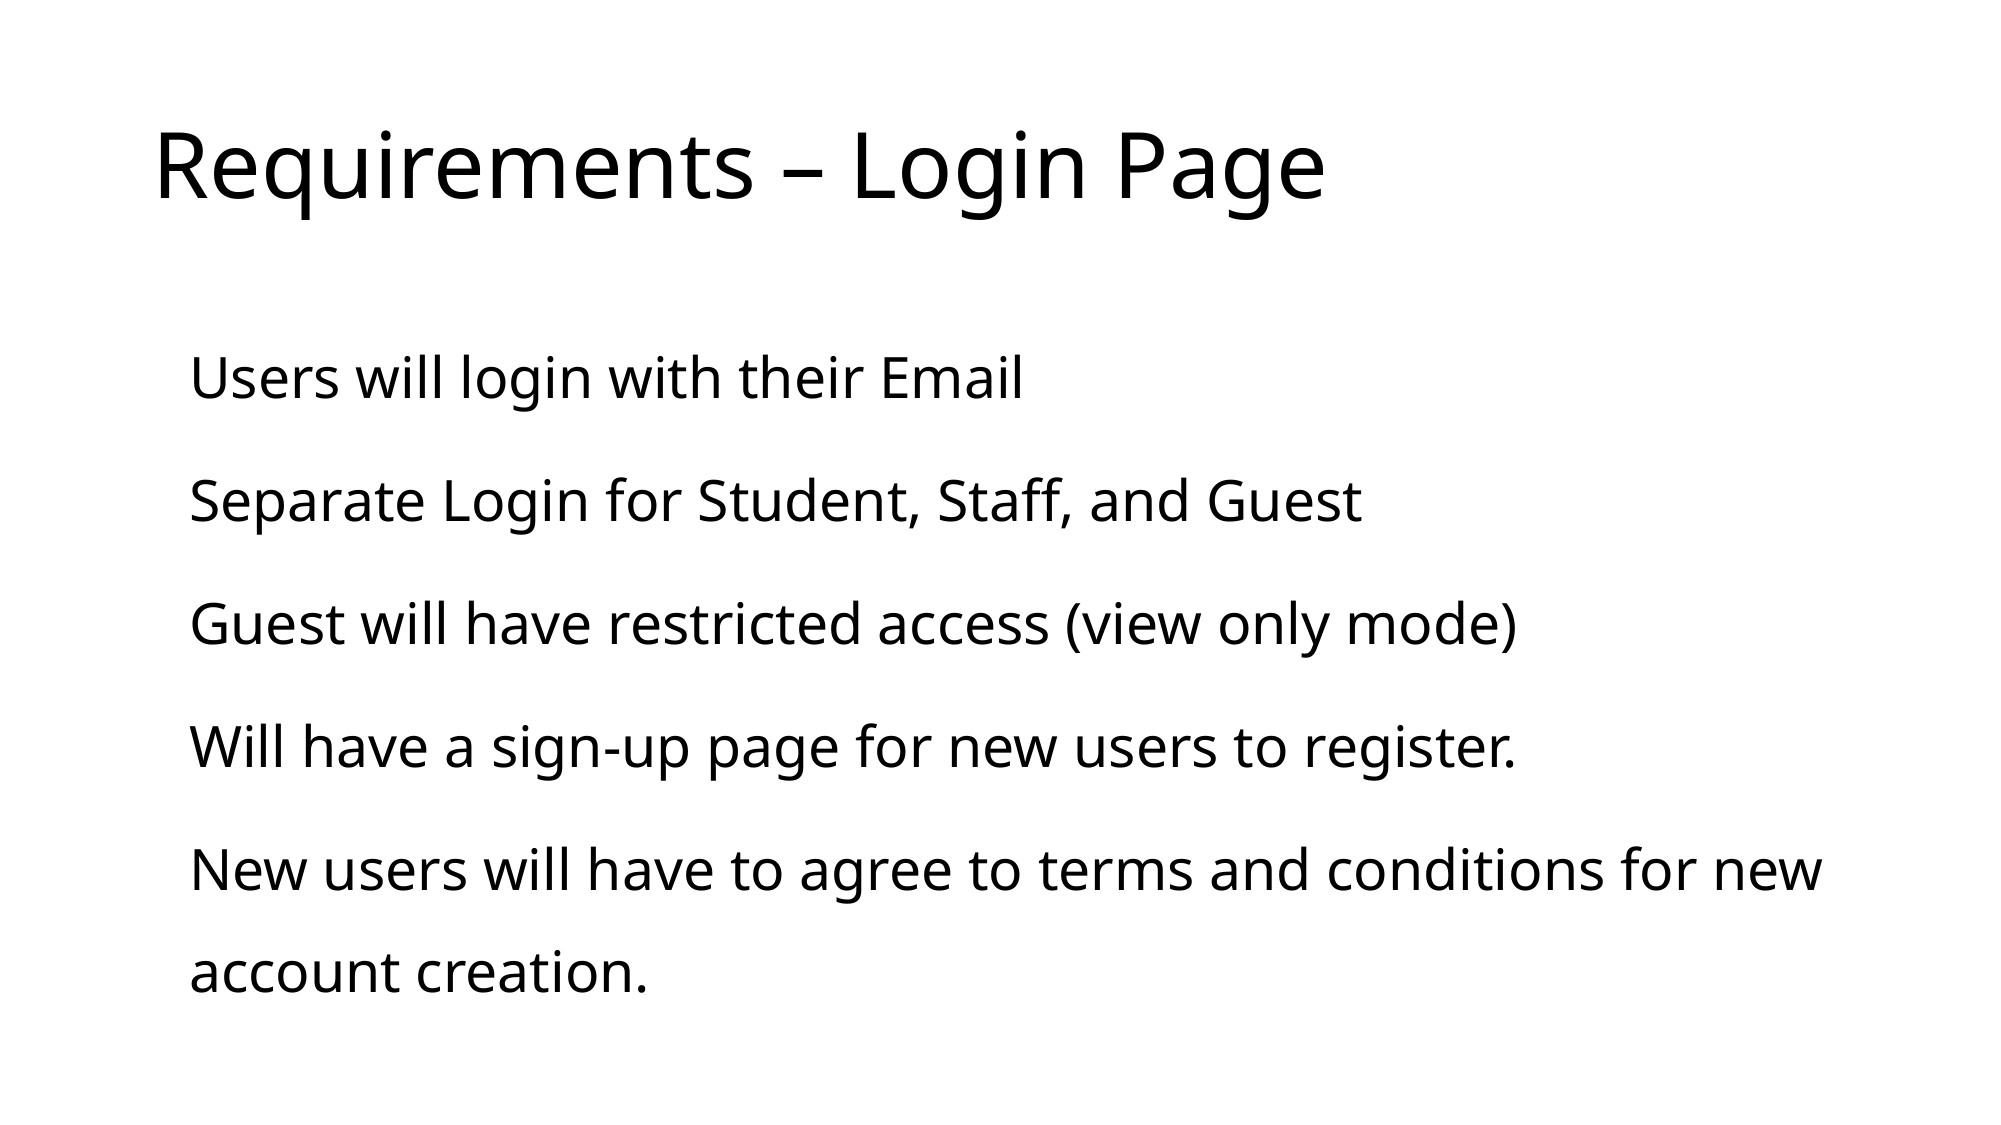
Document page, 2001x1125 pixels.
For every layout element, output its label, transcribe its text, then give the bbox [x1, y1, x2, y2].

title Requirements – Login Page [137, 59, 1863, 278]
list Users will login with their Email Separate Login for Student, Staff, and Guest Guest will have restricted access (view only mode) Will have a sign-up page for new users to register. New users will have to agree to terms and conditions for new account creation. [137, 299, 1863, 1014]
